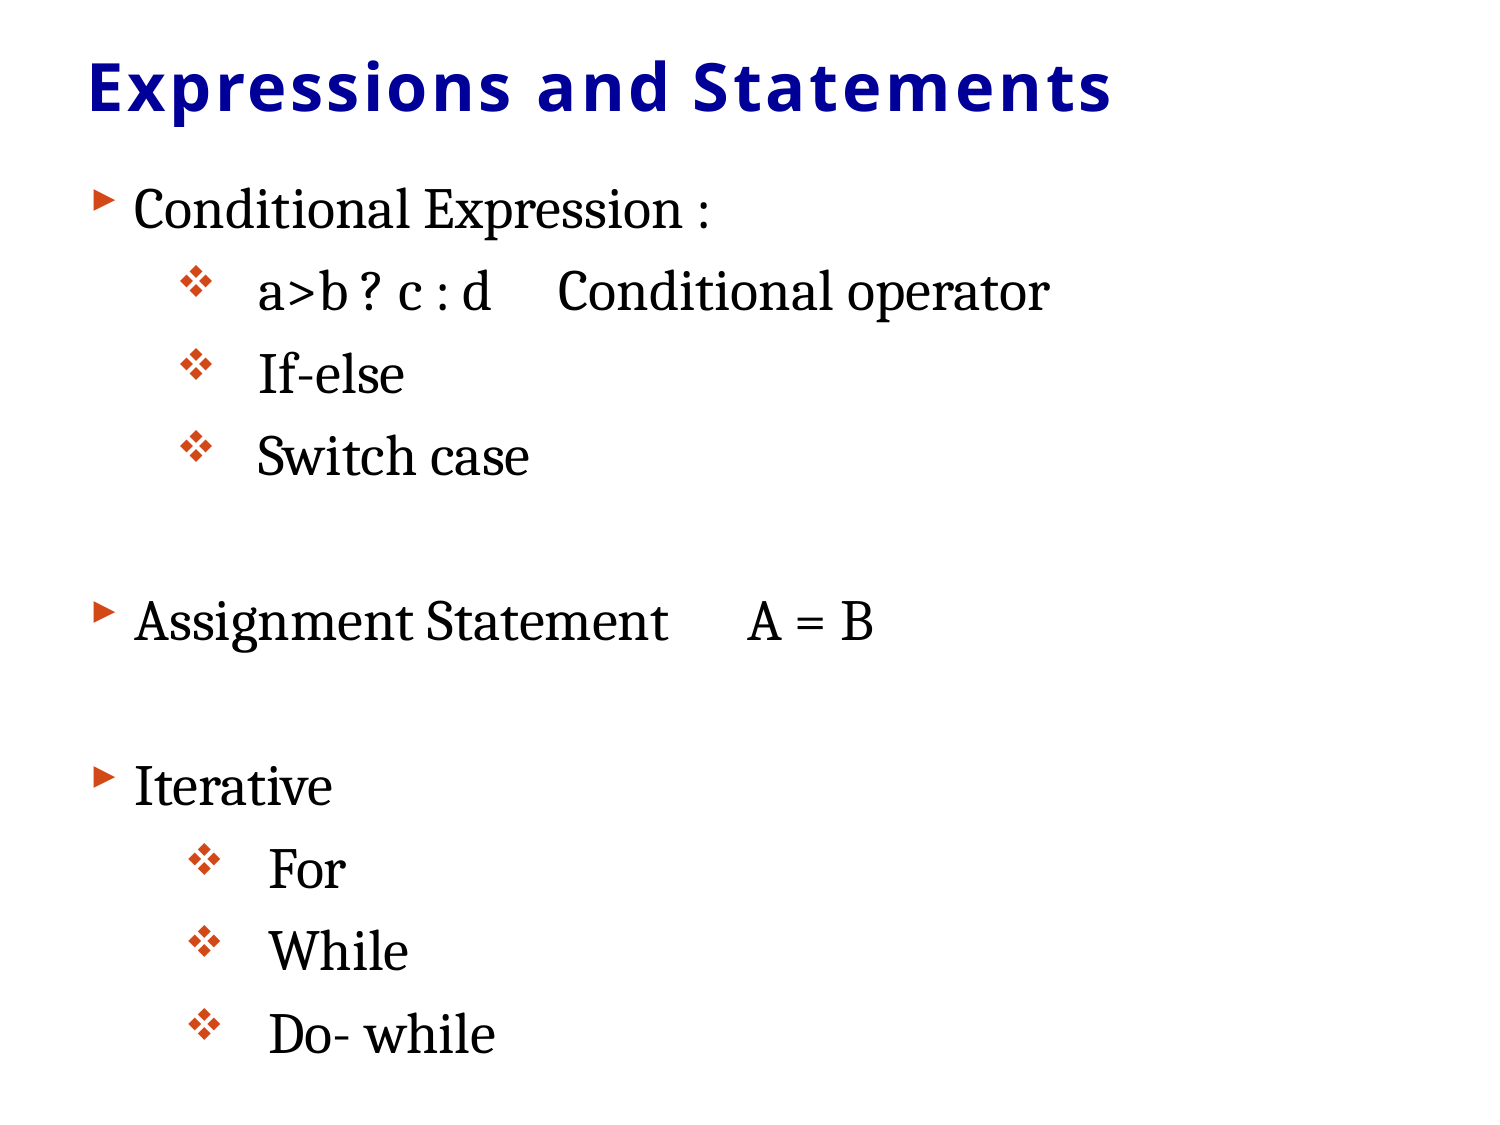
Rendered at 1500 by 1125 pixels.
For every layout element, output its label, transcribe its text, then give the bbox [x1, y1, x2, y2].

title Expressions and Statements [75, 0, 1425, 125]
list Conditional Expression : a>b ? c : d Conditional operator If-else Switch case Assignment Statement A = B Iterative For While Do- while [75, 162, 1425, 1050]
